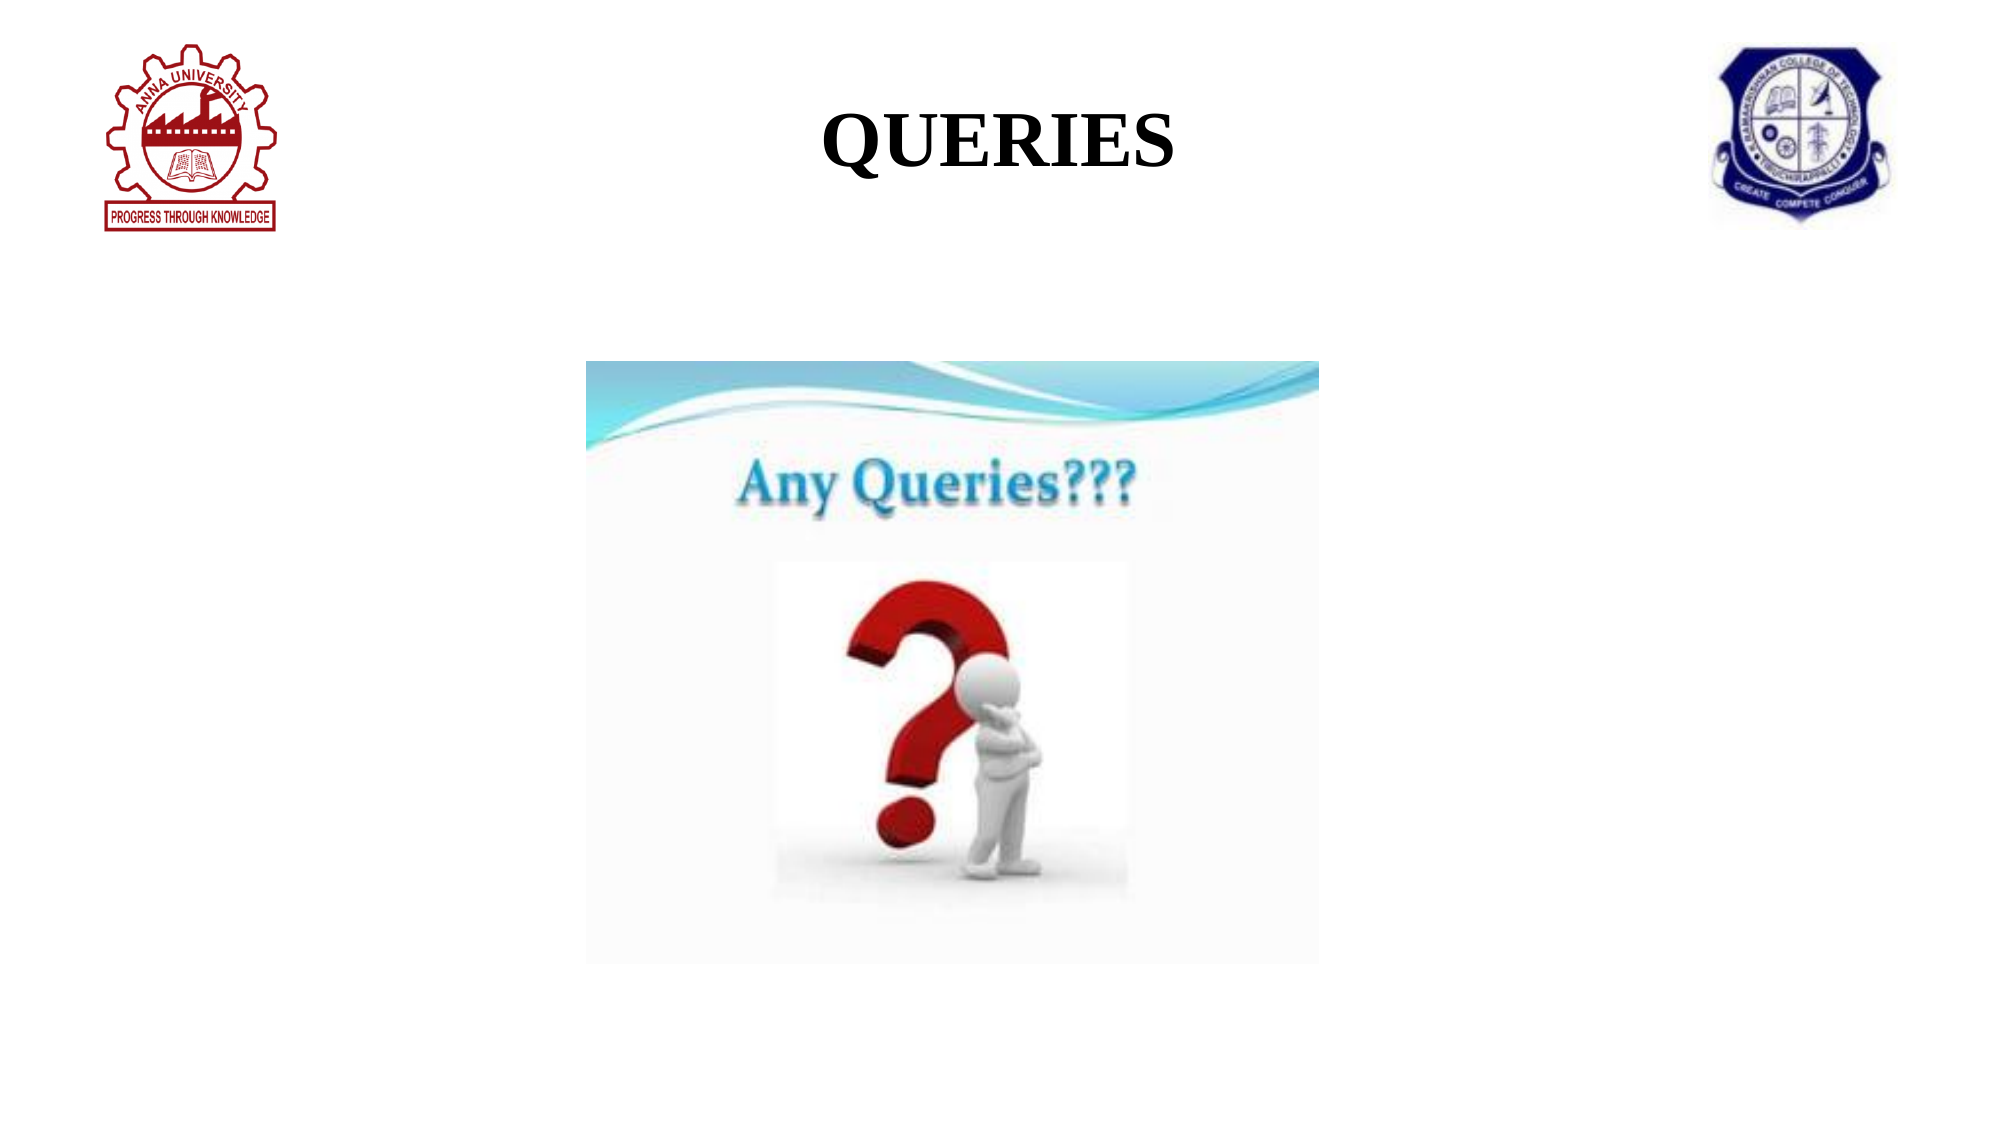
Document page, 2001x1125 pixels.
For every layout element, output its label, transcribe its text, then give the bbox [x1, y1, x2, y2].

title QUERIES [281, 45, 1703, 233]
picture [586, 361, 1320, 965]
picture [102, 42, 278, 233]
picture [1708, 42, 1898, 231]
